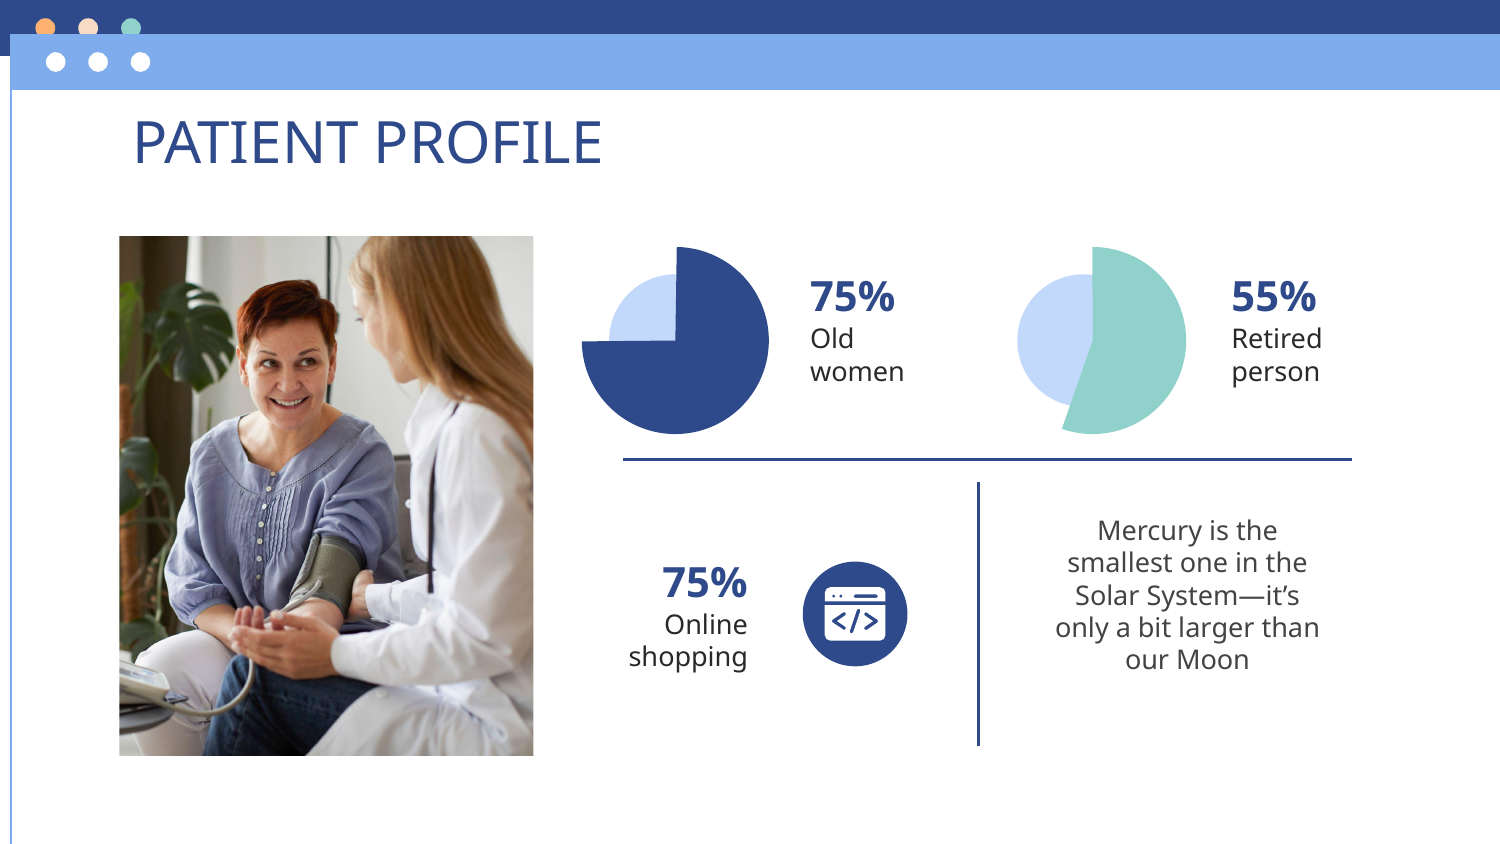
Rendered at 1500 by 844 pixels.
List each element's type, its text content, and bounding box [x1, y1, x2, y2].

title PATIENT PROFILE [117, 90, 1383, 167]
text_box [609, 274, 676, 341]
text_box Retired person [1216, 306, 1373, 397]
text_box [1061, 246, 1187, 435]
text_box Online shopping [591, 592, 763, 682]
text_box [1017, 274, 1092, 406]
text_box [824, 586, 886, 641]
text_box [581, 246, 769, 435]
text_box 75% [795, 267, 916, 306]
text_box 55% [1216, 267, 1367, 306]
text_box 75% [642, 553, 763, 592]
text_box [802, 561, 908, 667]
text_box Mercury is the smallest one in the Solar System—it’s only a bit larger than our Moon [1038, 509, 1337, 679]
picture [119, 236, 534, 756]
text_box Old women [794, 306, 951, 397]
